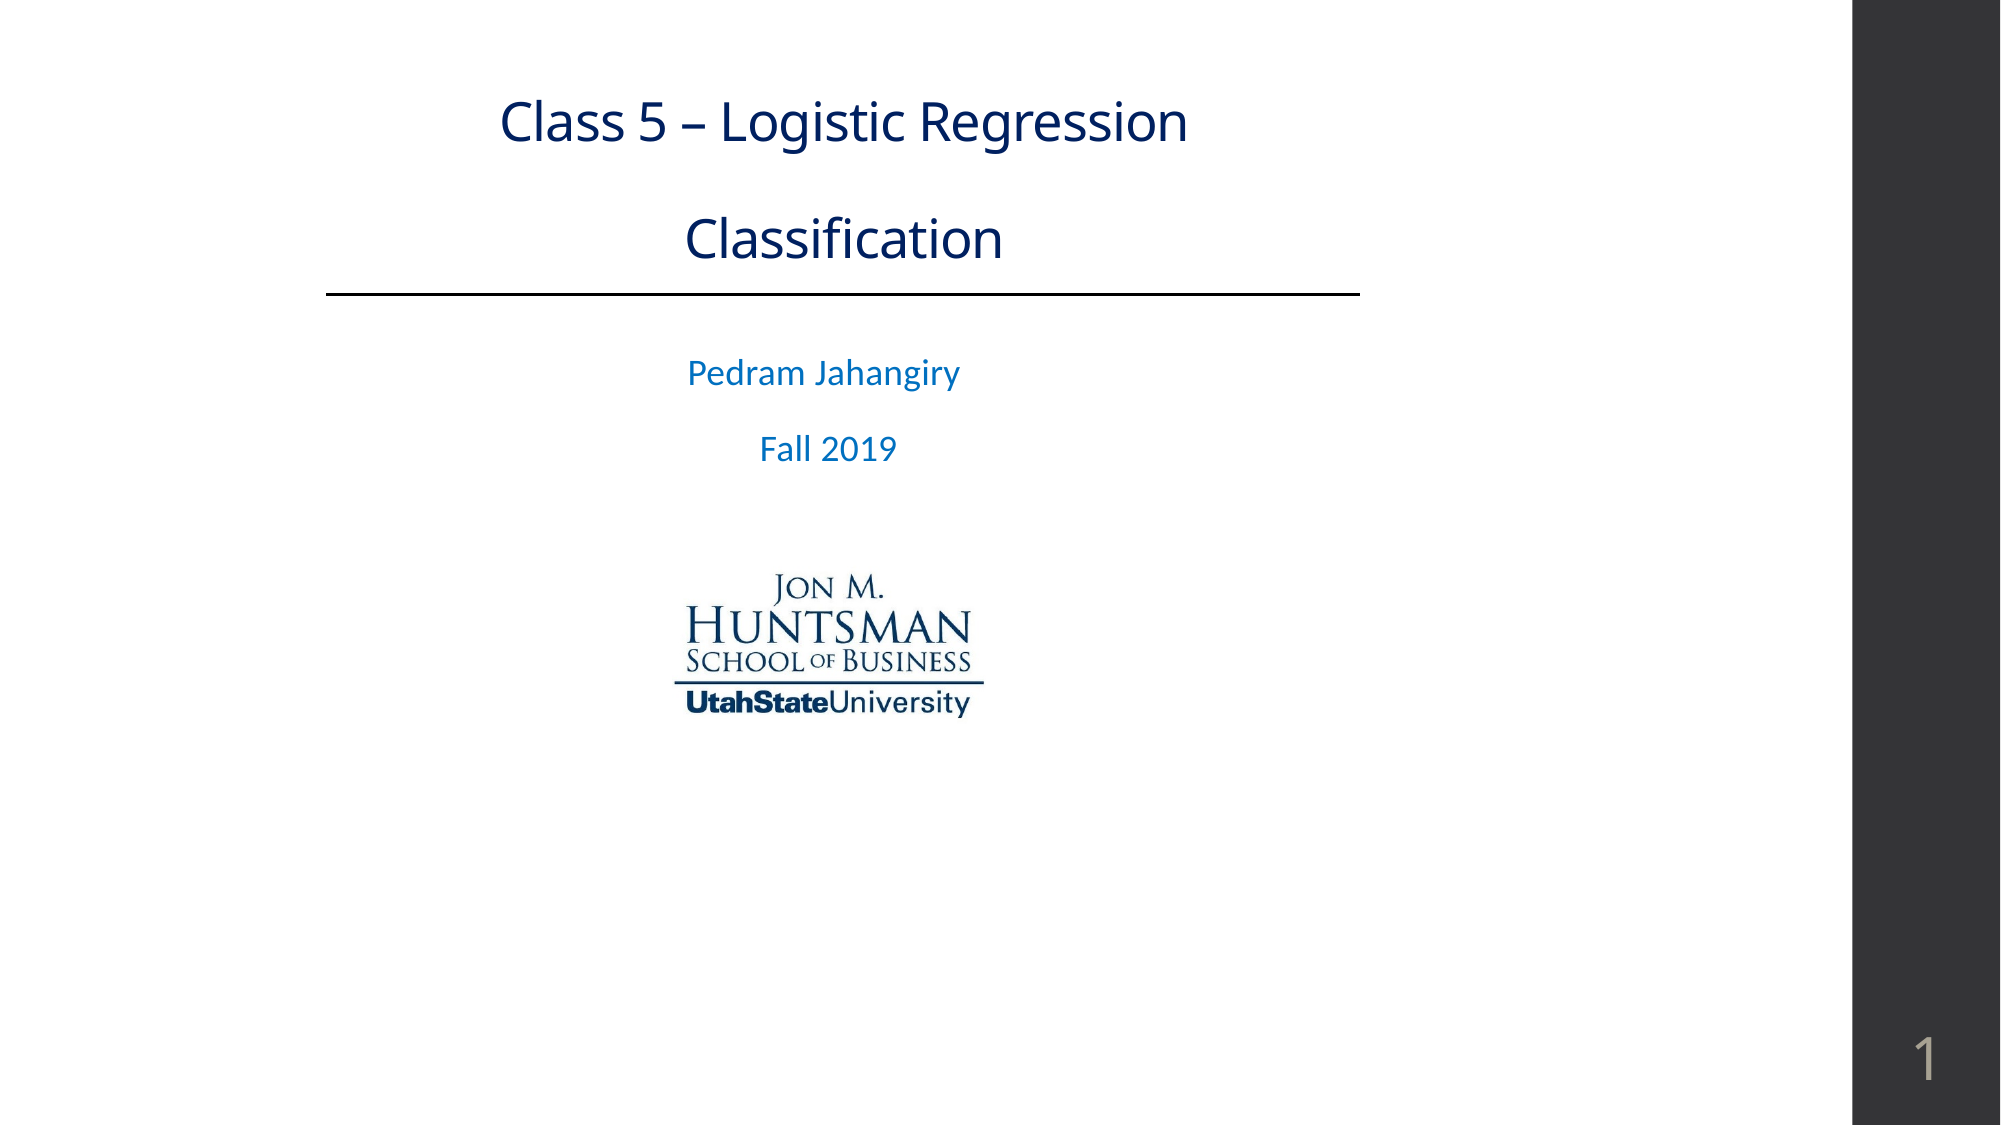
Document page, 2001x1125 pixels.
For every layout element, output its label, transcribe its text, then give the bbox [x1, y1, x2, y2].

title Class 5 – Logistic Regression Classification [49, 70, 1640, 278]
slide_number 1 [1852, 1012, 2000, 1110]
list Pedram Jahangiry Fall 2019 [203, 343, 1455, 782]
picture [671, 500, 986, 814]
